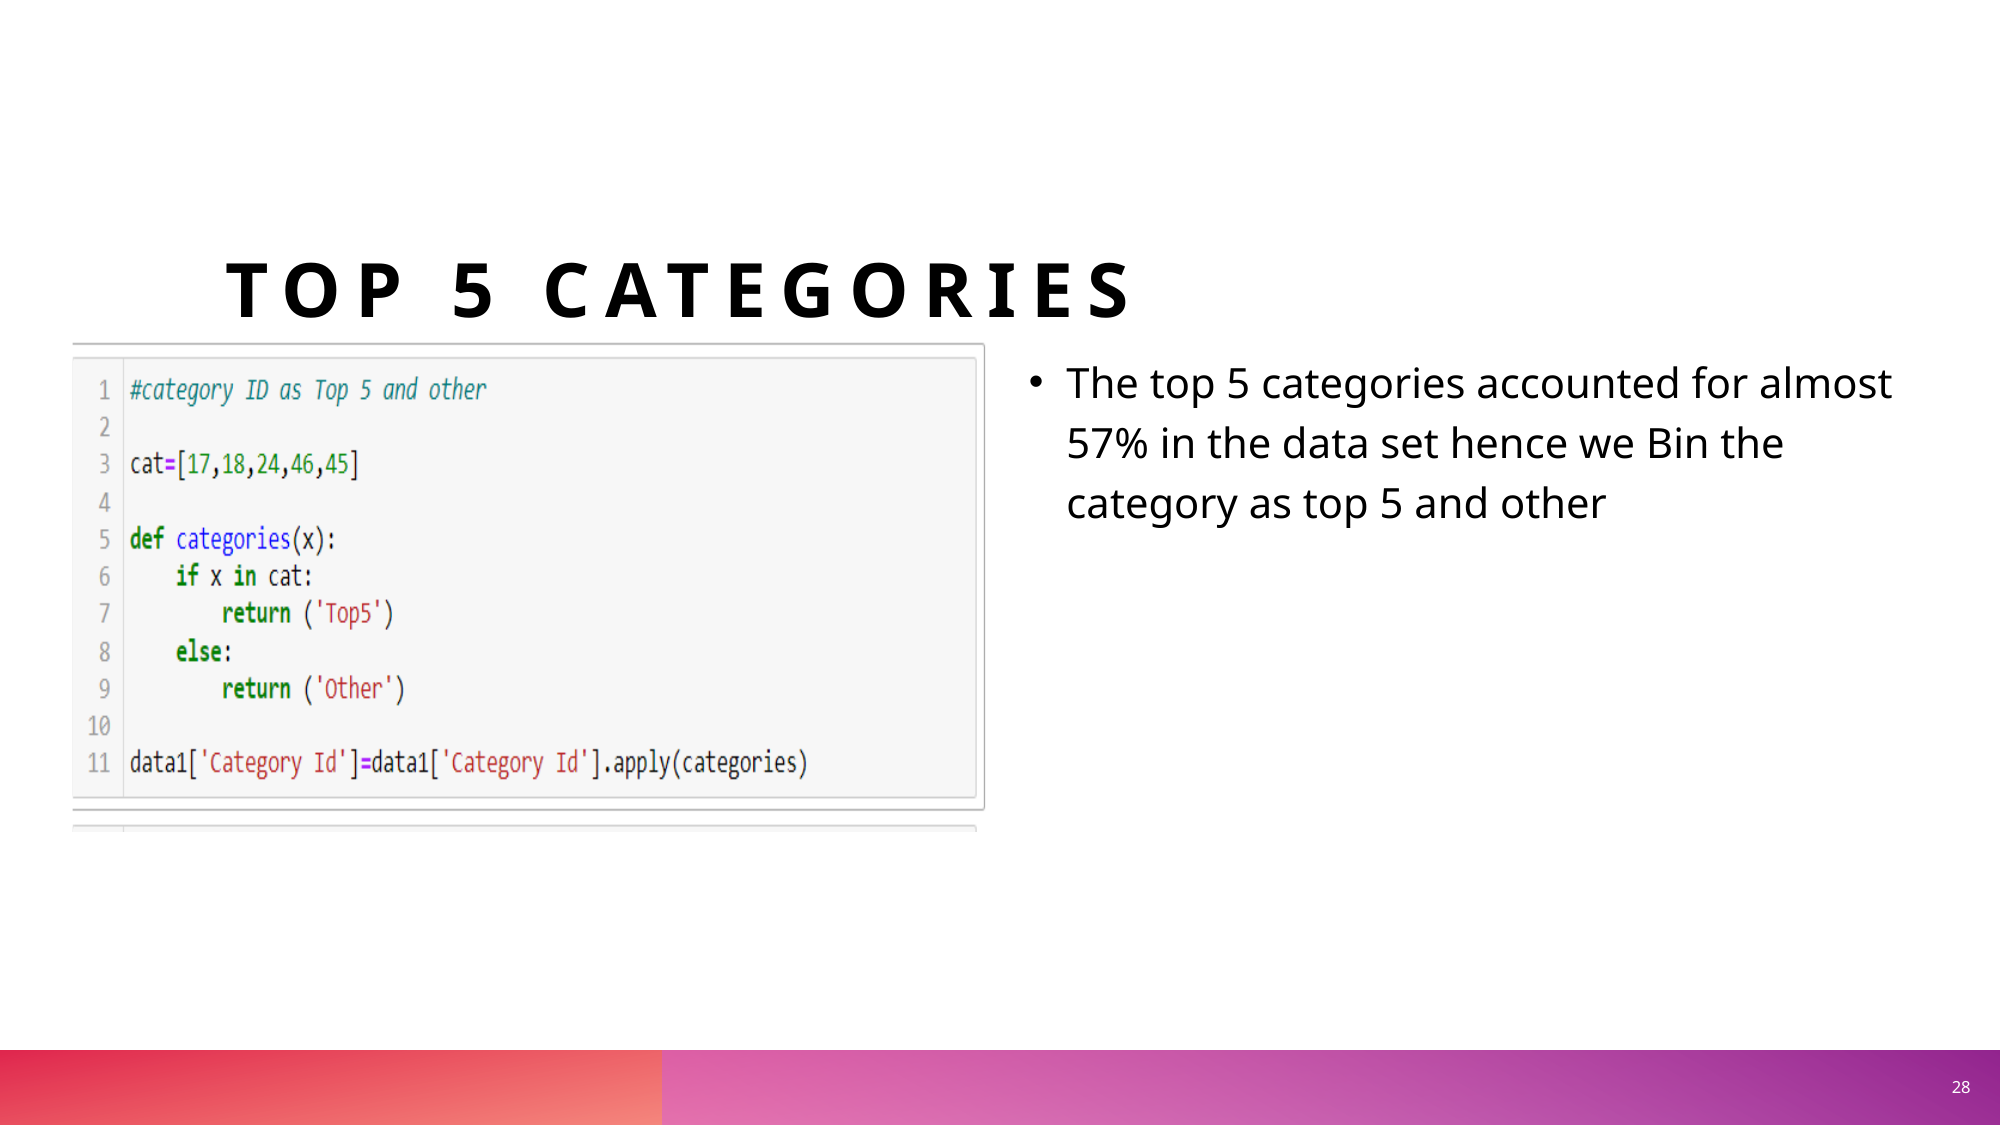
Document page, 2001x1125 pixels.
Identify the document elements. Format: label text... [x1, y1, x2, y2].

title Top 5 categories [225, 130, 1905, 333]
picture [72, 319, 1000, 832]
slide_number 28 [1913, 1051, 1986, 1125]
list The top 5 categories accounted for almost 57% in the data set hence we Bin the category as top 5 and other [1028, 346, 1905, 996]
